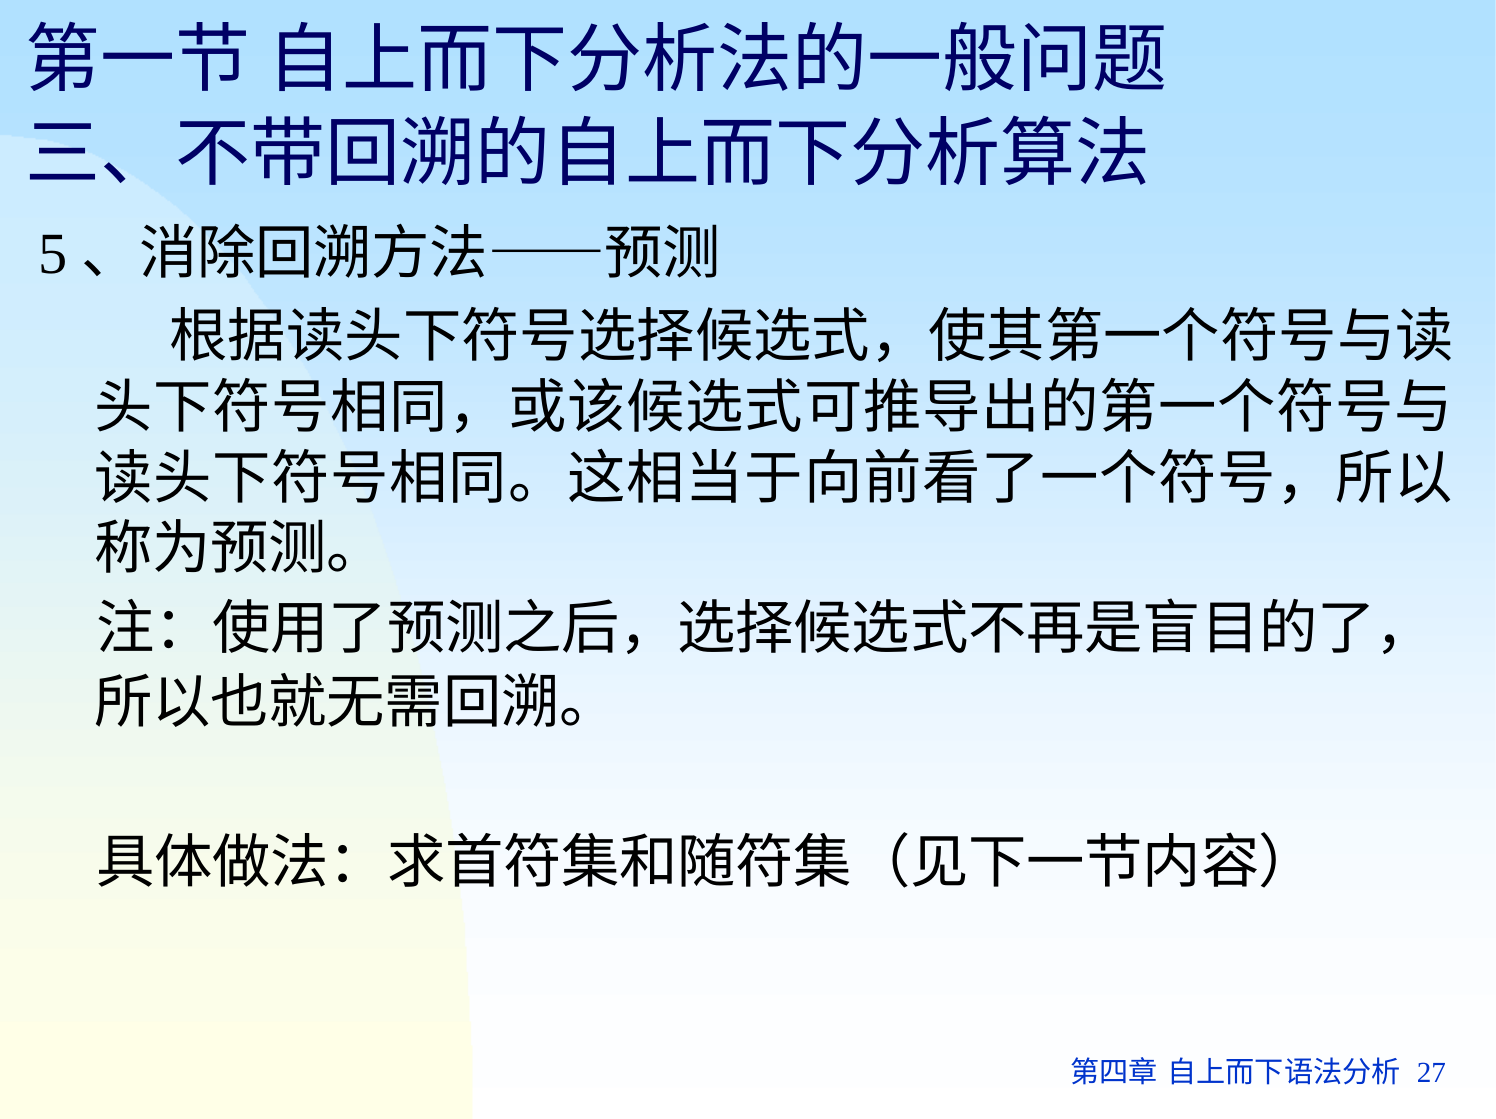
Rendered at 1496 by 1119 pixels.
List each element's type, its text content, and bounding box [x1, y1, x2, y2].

title 第一节 自上而下分析法的一般问题 三、不带回溯的自上而下分析算法 [23, 3, 1172, 195]
slide_number 第四章 自上而下语法分析 27 [1068, 1054, 1457, 1119]
picture [0, 0, 1496, 1119]
text_box 5、消除回溯方法——预测 根据读头下符号选择候选式，使其第一个符号与读 头下符号相同，或该候选式可推导出的第一个符号与 读头下符号相同。这相当于向前看了一个符号，所以 称为预测。 注：使用了预测之后，选择候选式不再是盲目的了， 所以也就无需回溯。 具体做法：求首符集和随符集（见下一节内容） [35, 198, 1455, 895]
